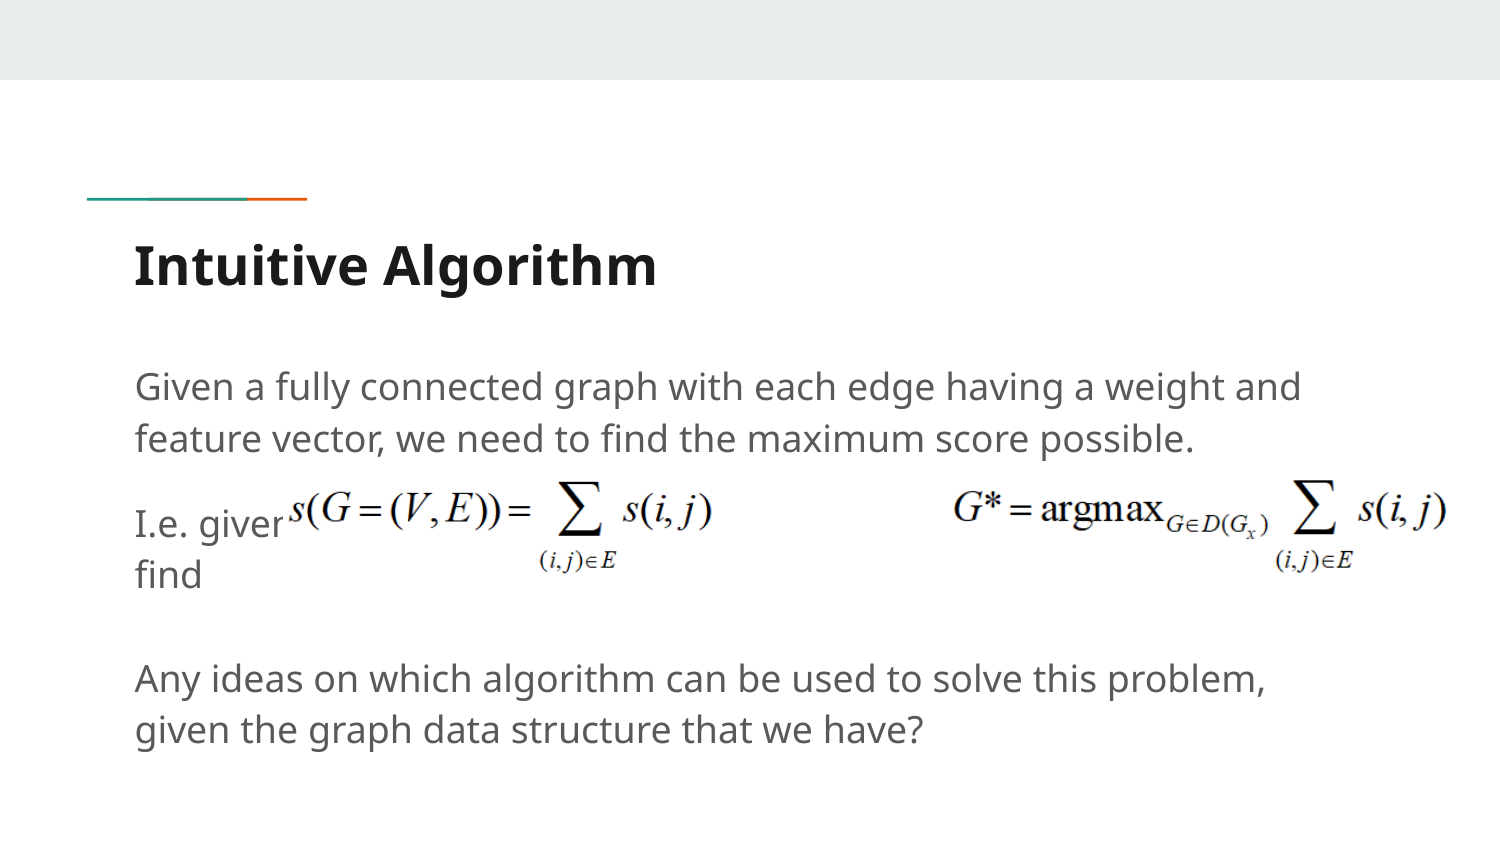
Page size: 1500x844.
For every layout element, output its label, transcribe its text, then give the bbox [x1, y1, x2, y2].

title Intuitive Algorithm [119, 216, 1381, 305]
picture [946, 472, 1453, 581]
picture [283, 472, 718, 581]
list Given a fully connected graph with each edge having a weight and feature vector, we need to find the maximum score possible. I.e. given kmlk we try to find Any ideas on which algorithm can be used to solve this problem, given the graph data structure that we have? [119, 341, 1381, 712]
